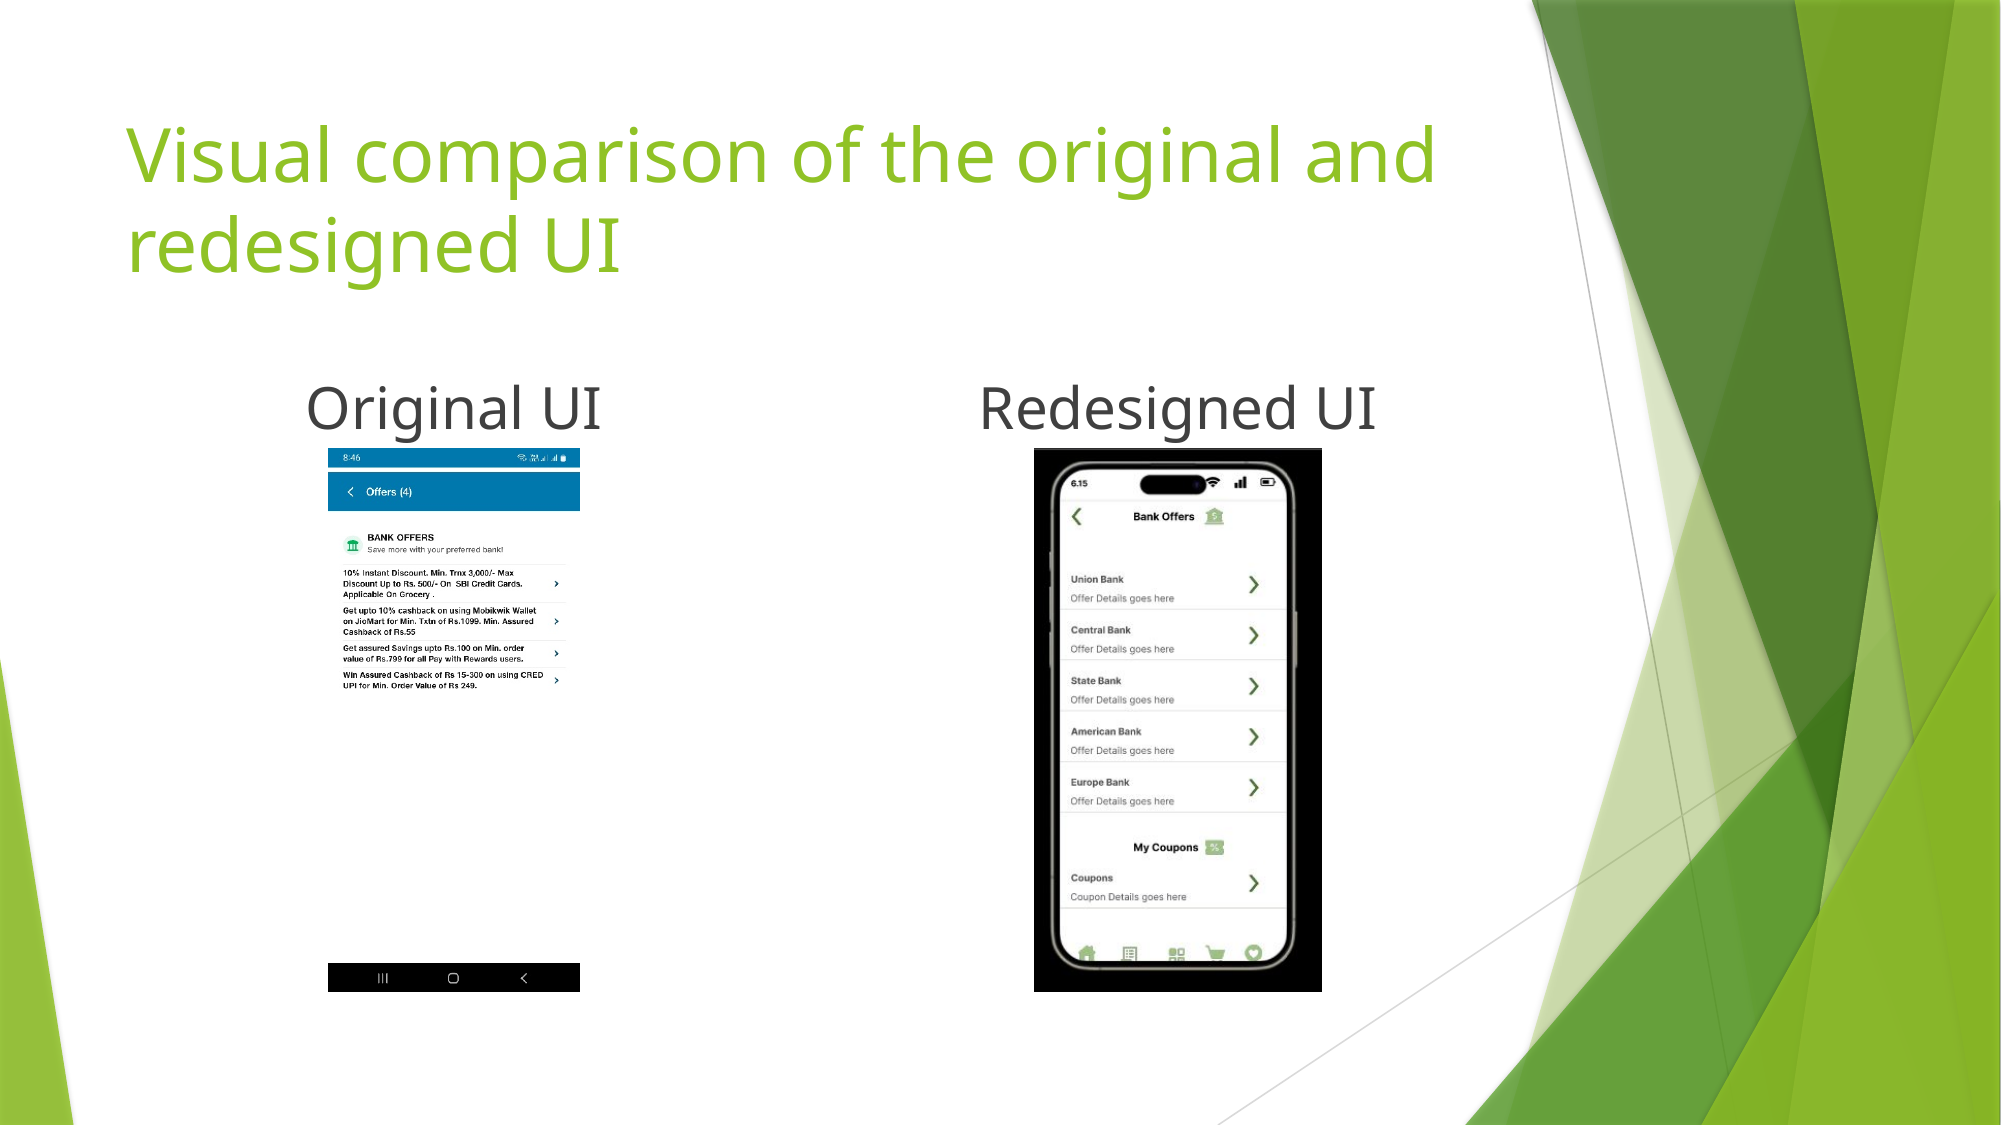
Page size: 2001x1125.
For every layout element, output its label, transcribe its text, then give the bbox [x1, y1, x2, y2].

list Redesigned UI [834, 354, 1522, 449]
title Visual comparison of the original and redesigned UI [111, 99, 1522, 317]
list Original UI [110, 354, 798, 449]
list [1034, 448, 1322, 992]
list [328, 448, 580, 992]
